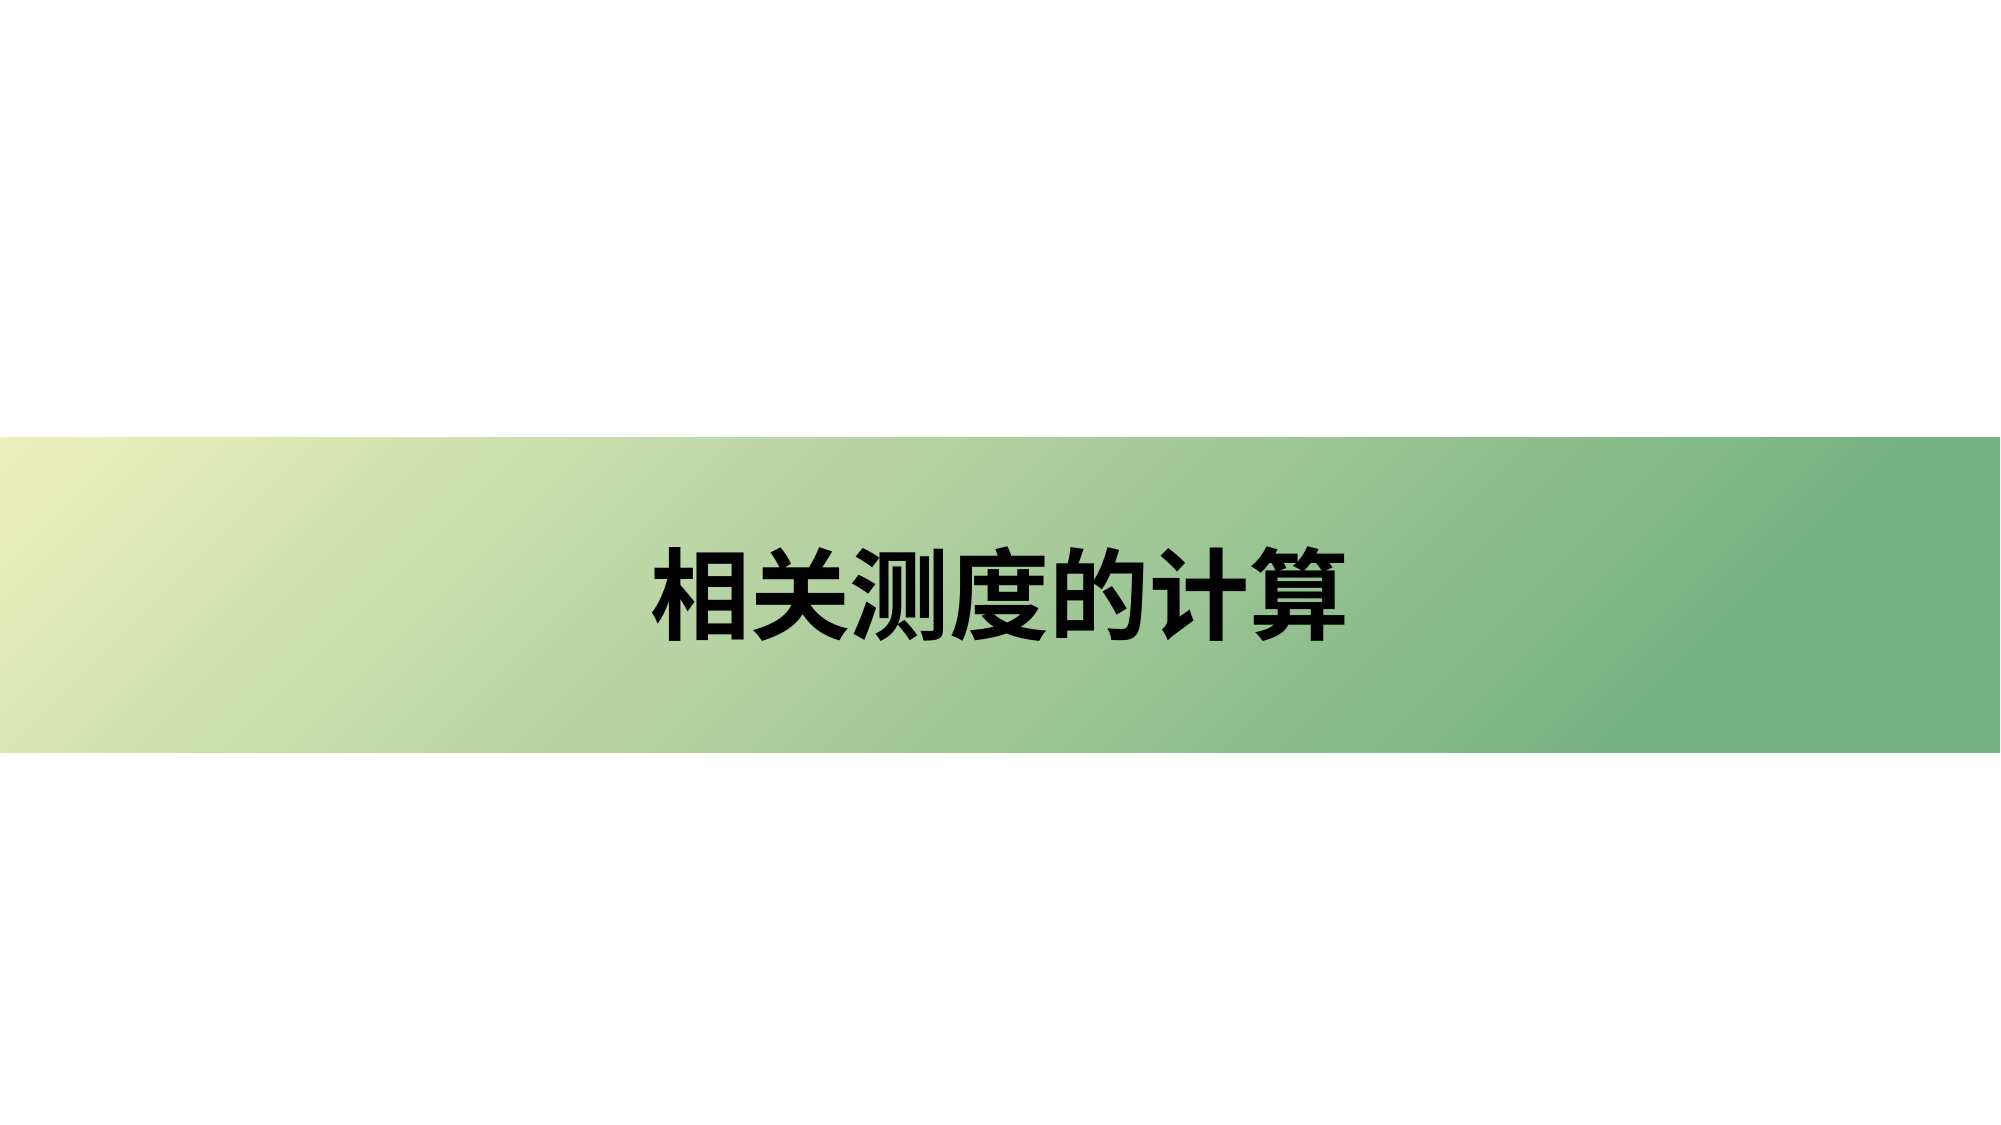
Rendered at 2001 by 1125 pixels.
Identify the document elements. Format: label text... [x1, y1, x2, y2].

title 相关测度的计算 [0, 478, 2000, 723]
